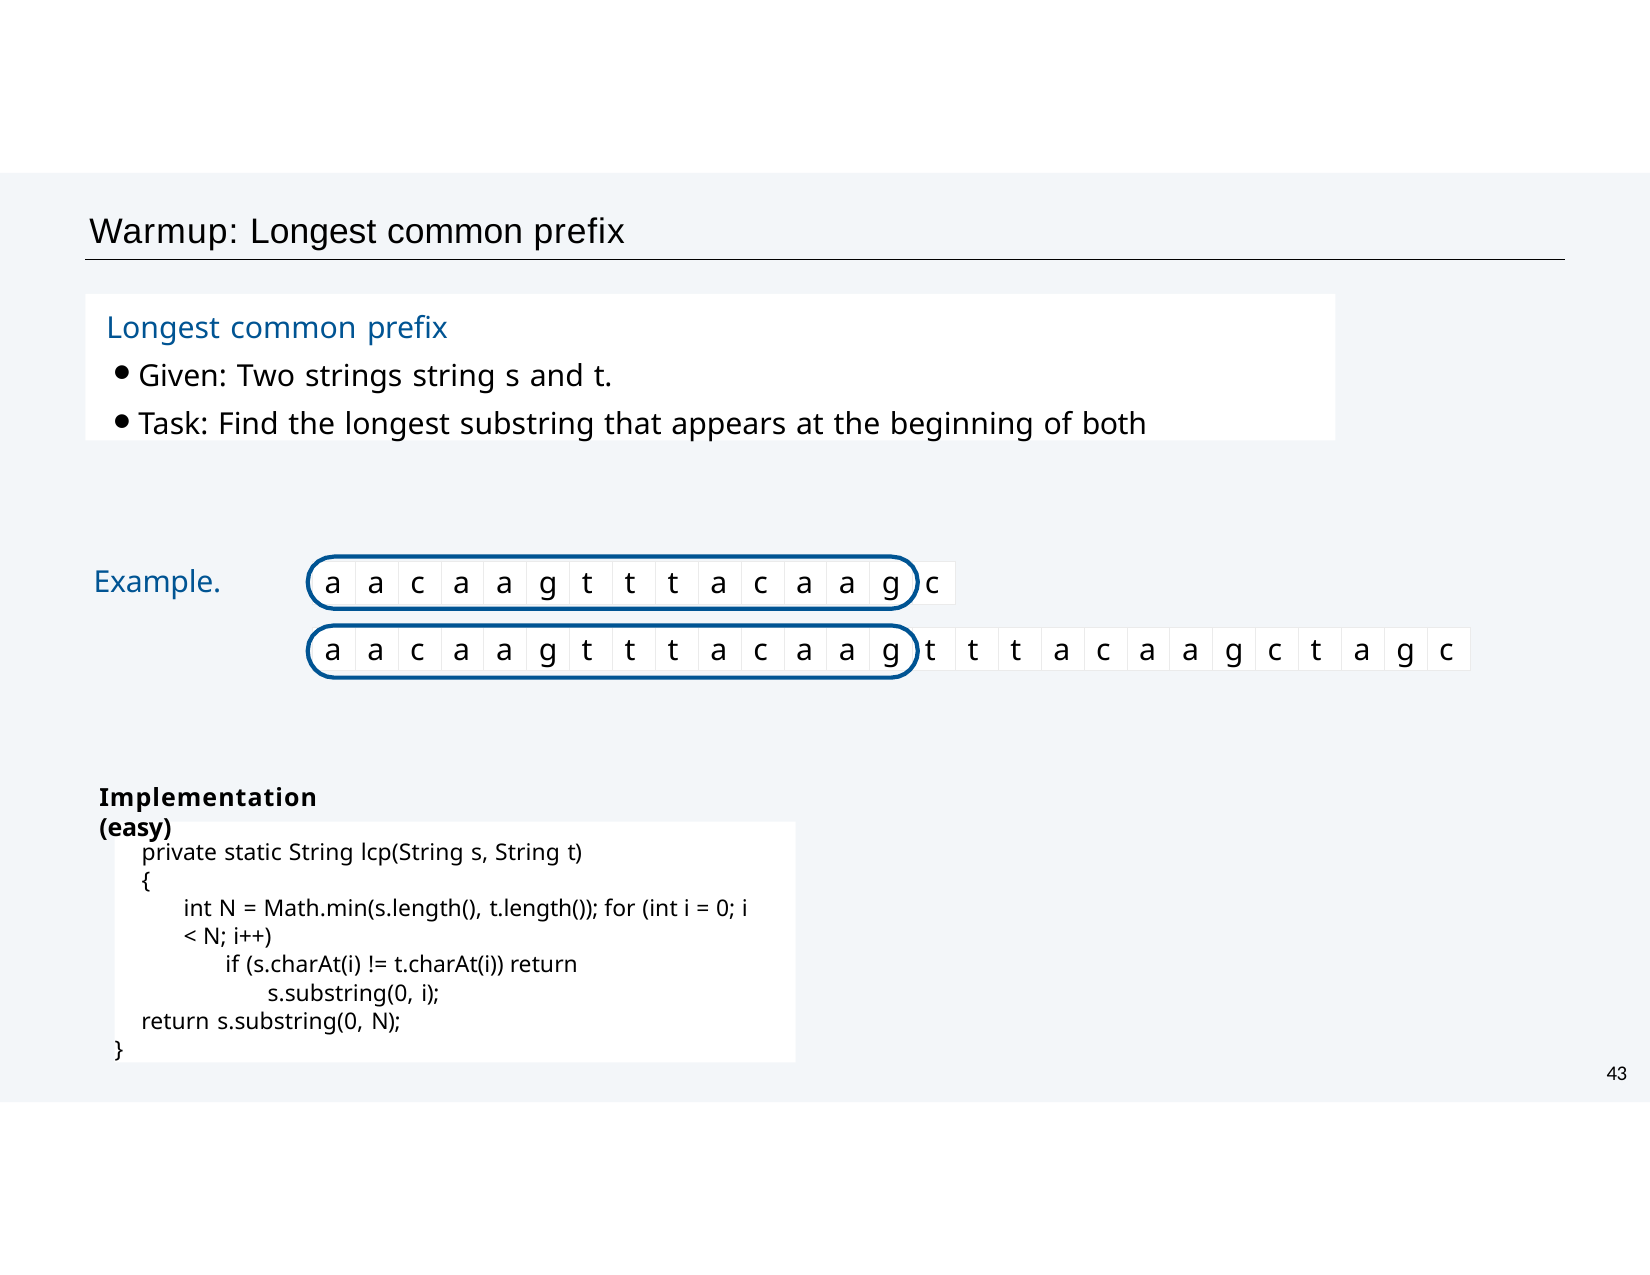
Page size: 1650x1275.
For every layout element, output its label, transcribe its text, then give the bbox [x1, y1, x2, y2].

table_header t [1299, 628, 1341, 670]
text_box [307, 556, 918, 609]
table_header t [913, 628, 955, 670]
text_box private static String lcp(String s, String t) { int N = Math.min(s.length(), t.length()); for (int i = 0; i < N; i++) if (s.charAt(i) != t.charAt(i)) return s.substring(0, i); return s.substring(0, N); } [114, 821, 796, 1063]
slide_number 43 [1600, 1058, 1636, 1275]
table_header t [999, 628, 1041, 670]
table_header g [1385, 628, 1427, 670]
table_header g [1213, 628, 1255, 670]
table_header c [1085, 628, 1127, 670]
title Warmup: Longest common prefix [87, 205, 1028, 293]
text_box [307, 625, 918, 678]
text_box Longest common prefix Given: Two strings string s and t. Task: Find the longest substring that appears at the beginning of both [85, 293, 1336, 441]
table_header a [1042, 628, 1084, 670]
table_header a [1128, 628, 1169, 670]
text_box Implementation (easy) [97, 779, 389, 842]
text_box Example. [91, 559, 233, 599]
table_header t [956, 628, 998, 670]
table_header c [1256, 628, 1298, 670]
table_header a [313, 628, 320, 634]
table_header c [1428, 628, 1470, 670]
table_header a [1342, 628, 1384, 670]
table_header a [1170, 628, 1212, 670]
table_header c [913, 562, 955, 604]
